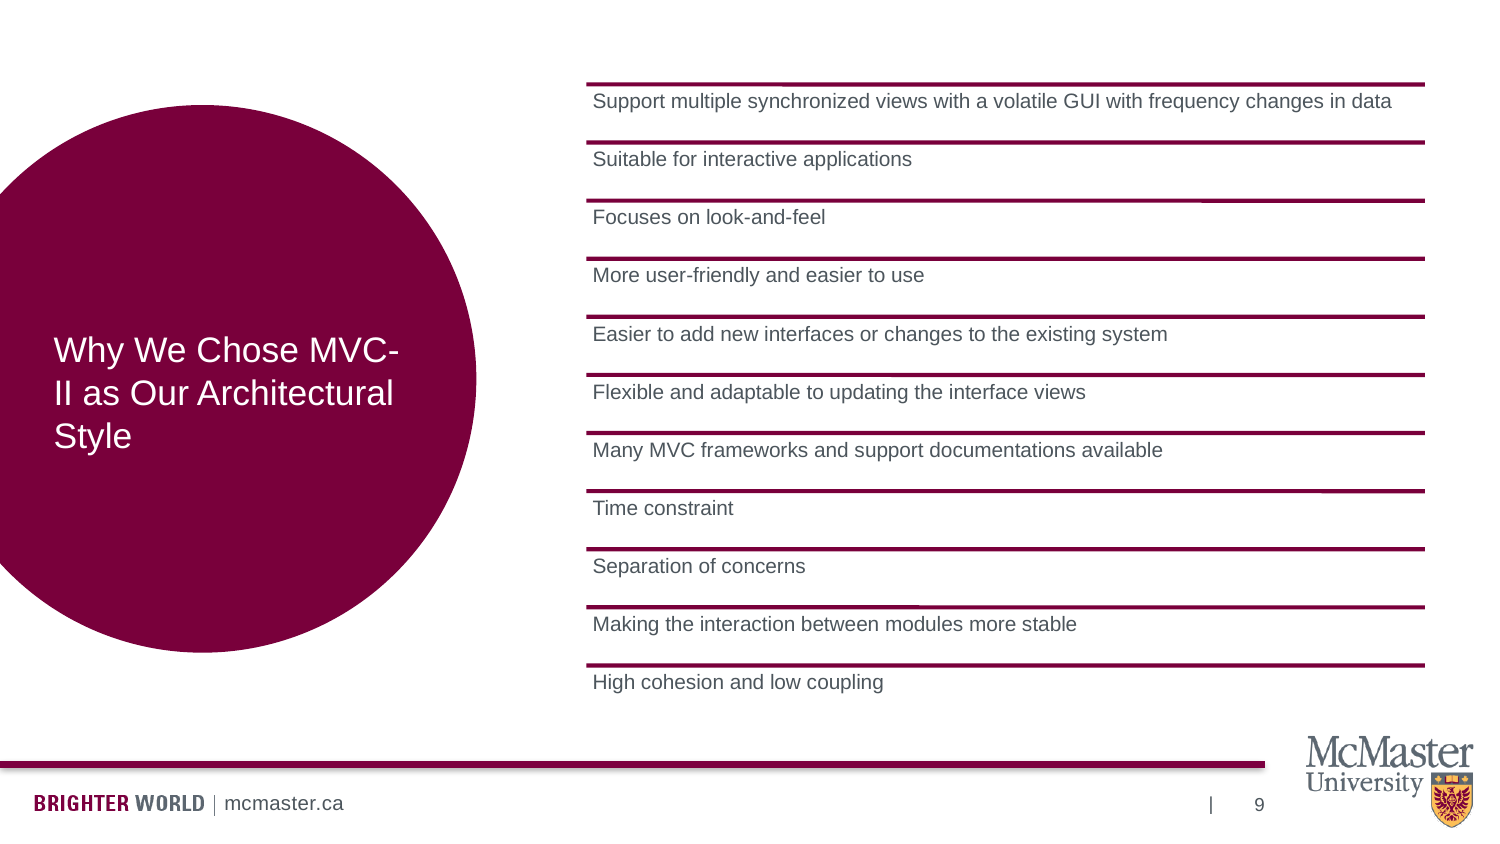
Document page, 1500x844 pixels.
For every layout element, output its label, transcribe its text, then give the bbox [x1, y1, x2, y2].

slide_number 9 [1186, 780, 1265, 826]
title Why We Chose MVC-II as Our Architectural Style [38, 319, 429, 463]
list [586, 83, 1426, 725]
picture [32, 793, 220, 816]
picture [1306, 735, 1474, 828]
